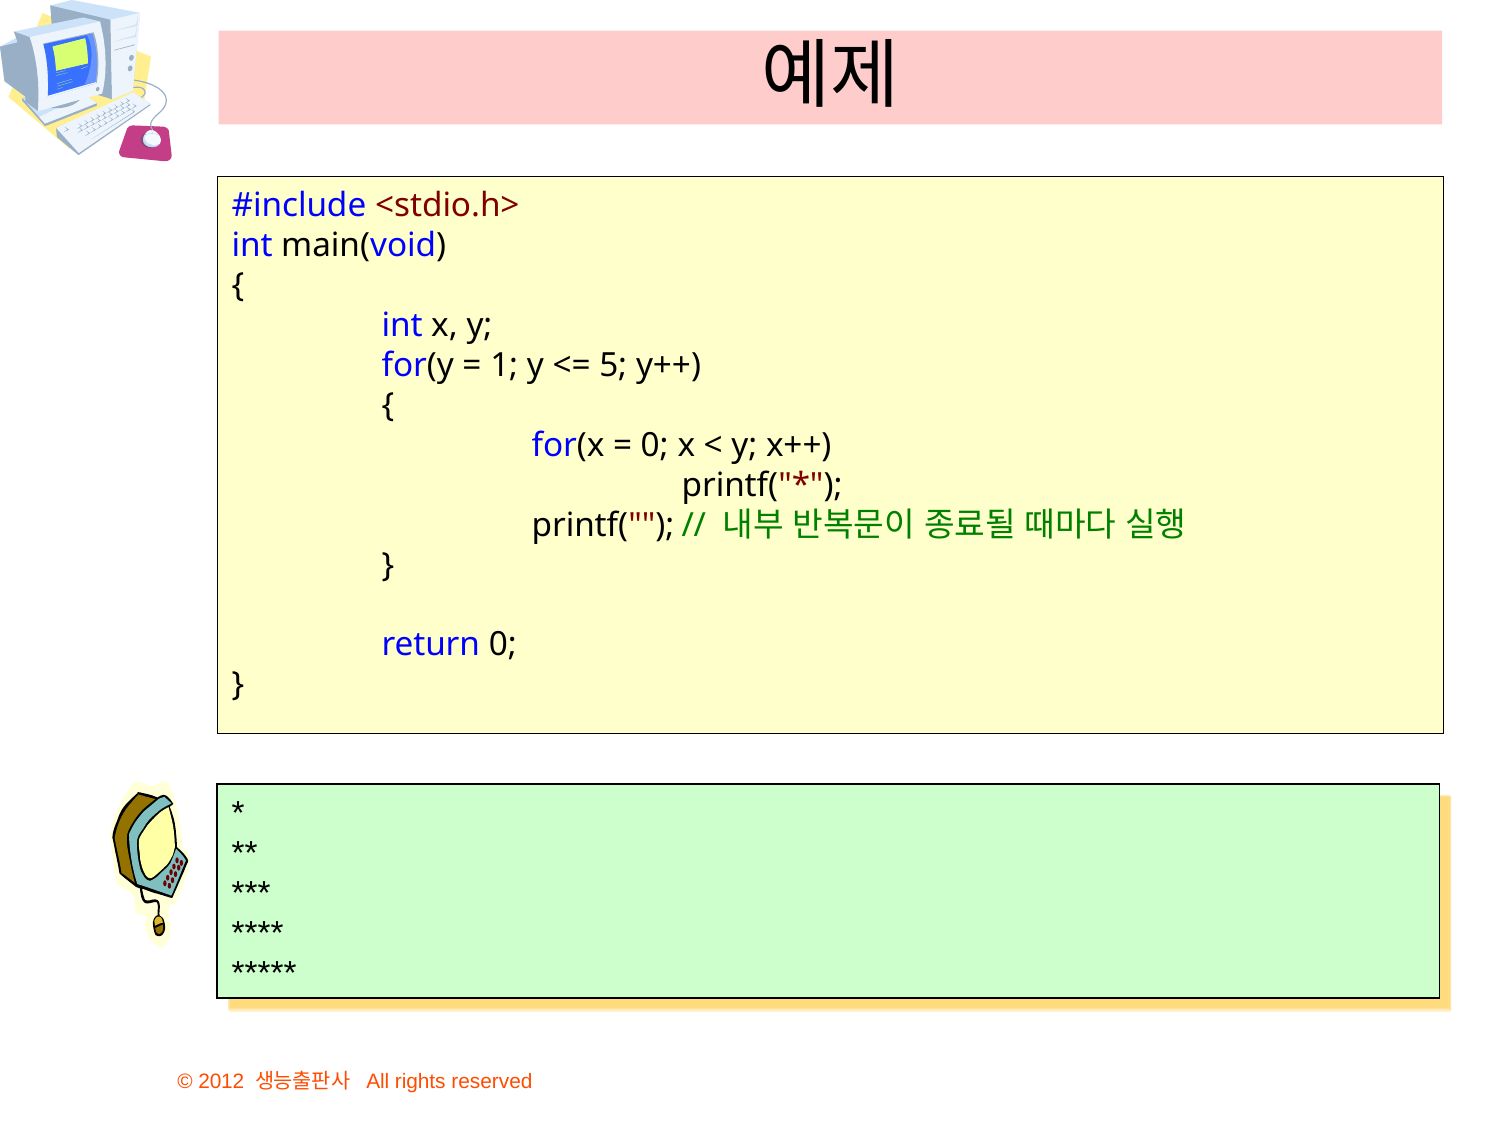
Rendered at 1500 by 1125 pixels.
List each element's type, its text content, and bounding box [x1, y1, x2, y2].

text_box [110, 780, 191, 948]
text_box #include <stdio.h> int main(void) { int x, y; for(y = 1; y <= 5; y++) { for(x = 0; x < y; x++) printf("*"); printf(""); // 내부 반복문이 종료될 때마다 실행 } return 0; } [216, 175, 1443, 734]
text_box * ** *** **** ***** [216, 783, 1440, 819]
text_box * ** *** **** ***** [216, 820, 1440, 999]
title 예제 [218, 30, 1443, 125]
